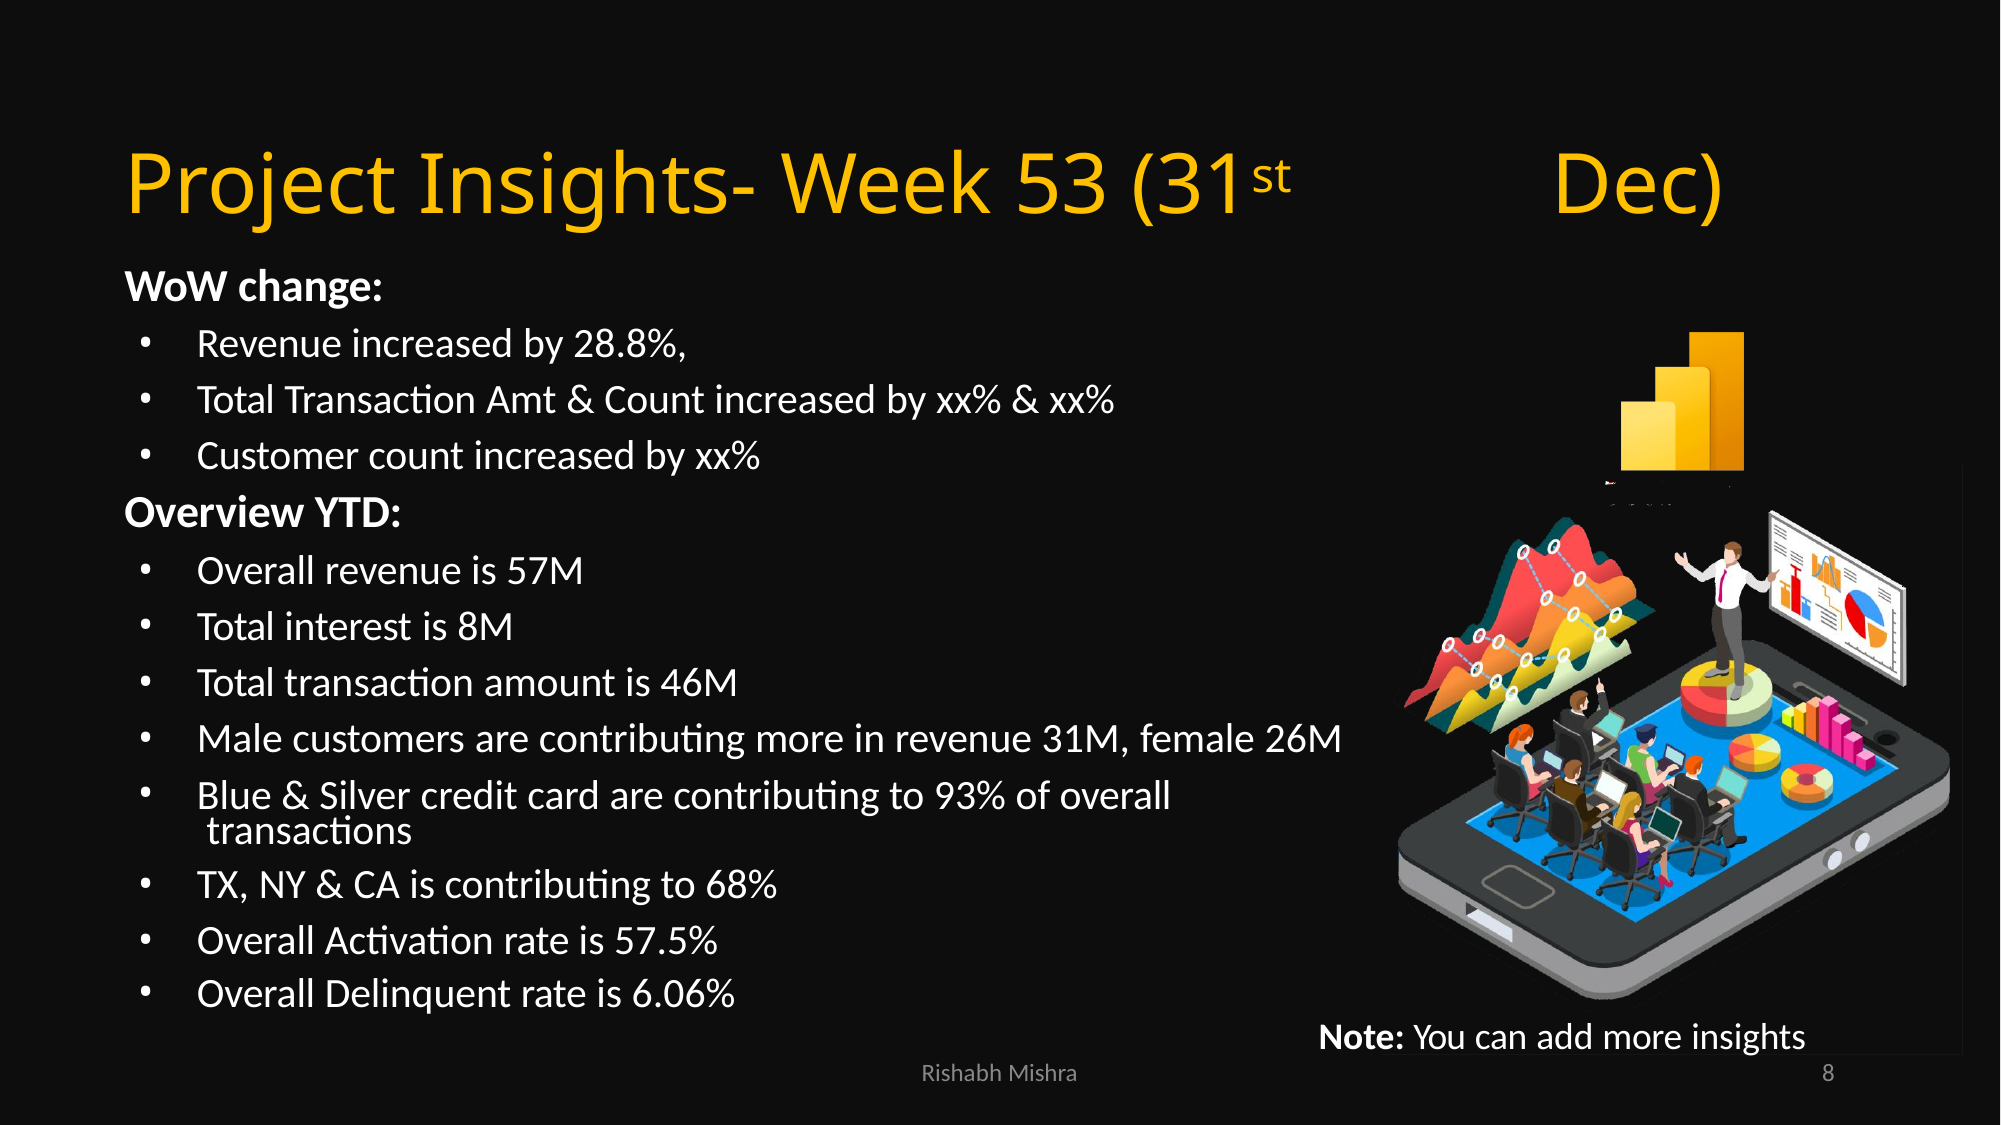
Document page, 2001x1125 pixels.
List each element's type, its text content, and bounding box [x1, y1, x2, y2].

text_box WoW change: Revenue increased by 28.8%, Total Transaction Amt & Count increased by xx% & xx% Customer count increased by xx% Overview YTD: Overall revenue is 57M Total interest is 8M Total transaction amount is 46M Male customers are contributing more in revenue 31M, female 26M Blue & Silver credit card are contributing to 93% of overall transactions TX, NY & CA is contributing to 68% Overall Activation rate is 57.5% Overall Delinquent rate is 6.06% Note: You can add more insights [122, 247, 1807, 1057]
footer Rishabh Mishra [919, 1060, 1081, 1125]
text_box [1382, 330, 1964, 1055]
slide_number 8 [1815, 1063, 1854, 1125]
title Project Insights- Week 53 (31st Dec) [120, 128, 1761, 319]
